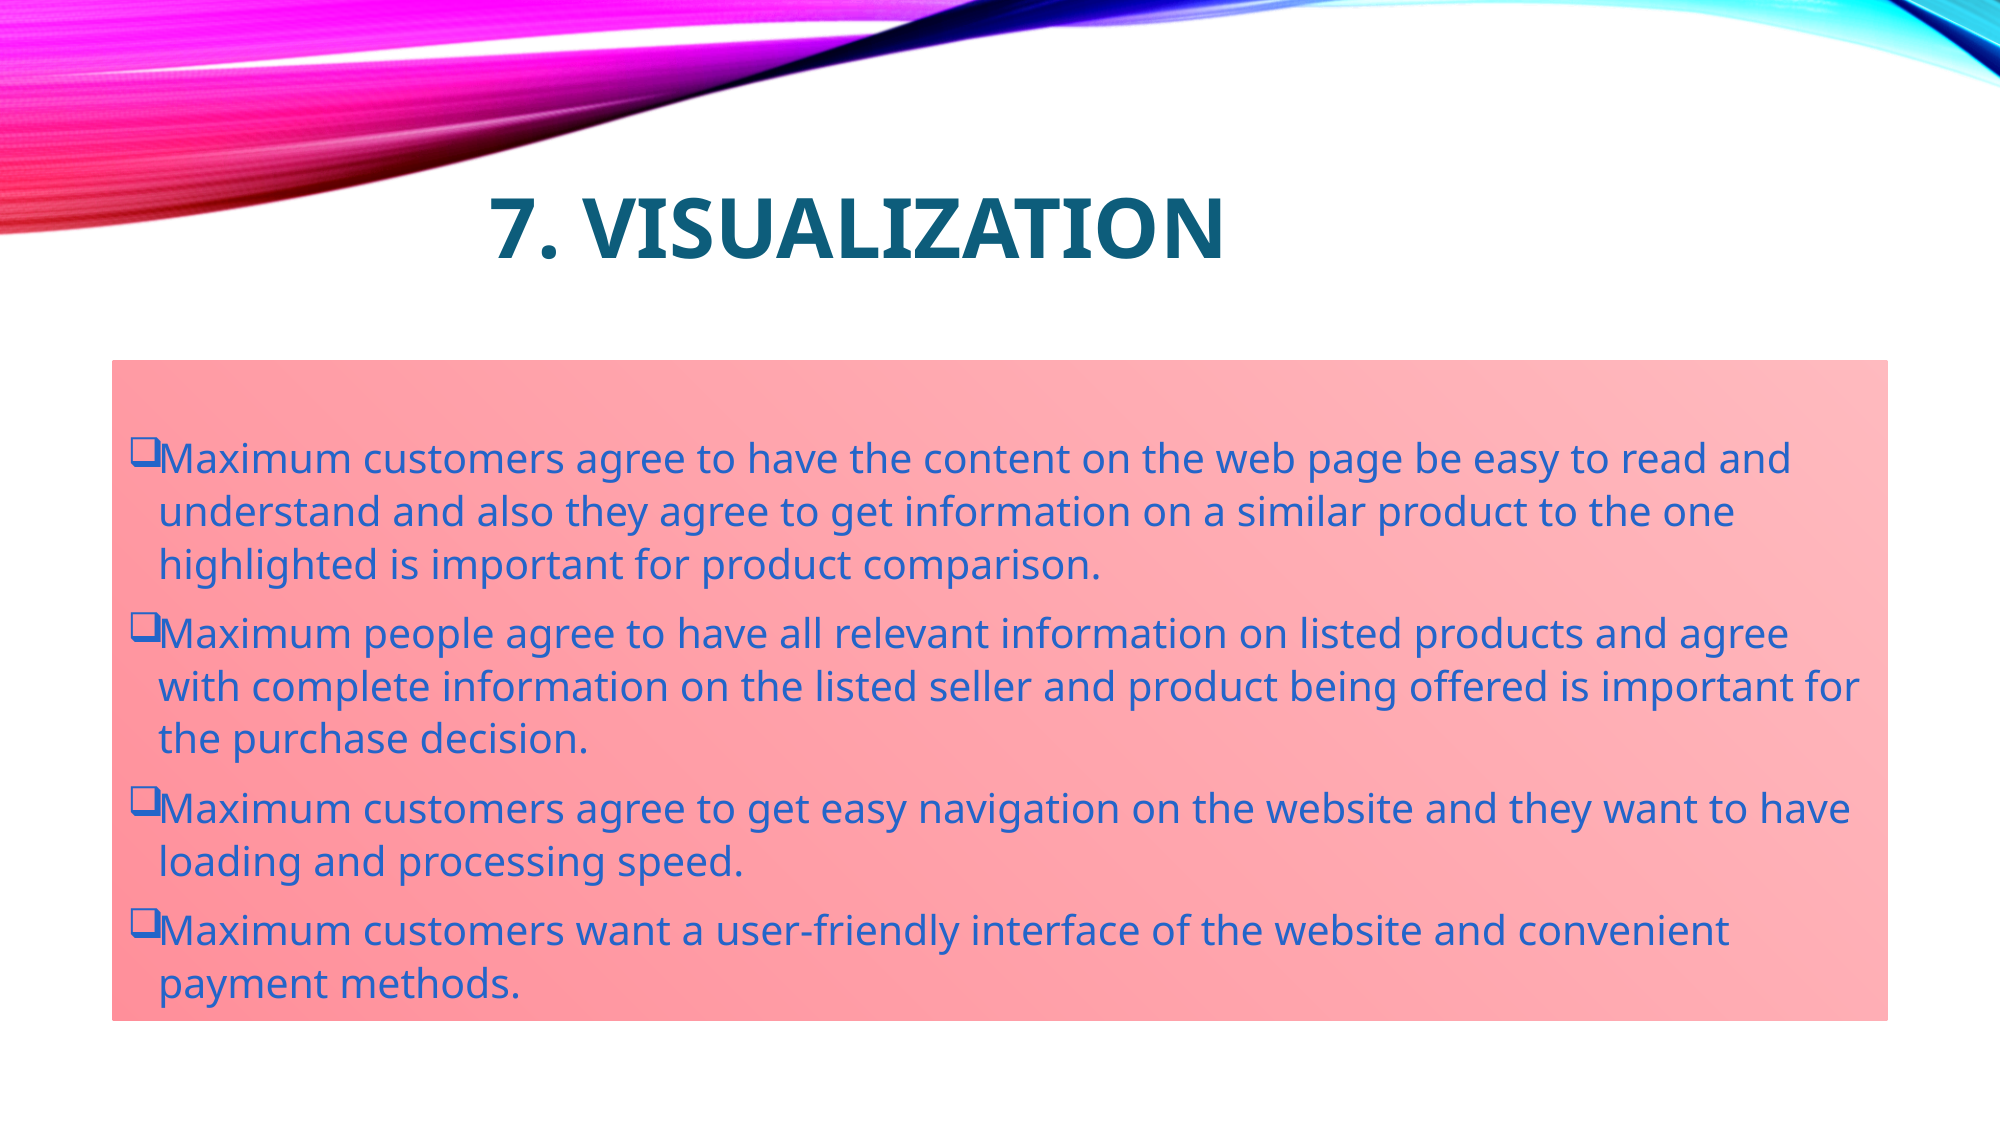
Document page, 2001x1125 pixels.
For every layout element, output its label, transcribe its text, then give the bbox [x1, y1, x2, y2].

picture [1910, 0, 2000, 45]
picture [1890, 0, 2000, 75]
title 7. Visualization [474, 125, 1888, 338]
picture [0, 0, 2000, 237]
list Maximum customers agree to have the content on the web page be easy to read and understand and also they agree to get information on a similar product to the one highlighted is important for product comparison. Maximum people agree to have all relevant information on listed products and agree with complete information on the listed seller and product being offered is important for the purchase decision. Maximum customers agree to get easy navigation on the website and they want to have loading and processing speed. Maximum customers want a user-friendly interface of the website and convenient payment methods. [112, 360, 1888, 1021]
